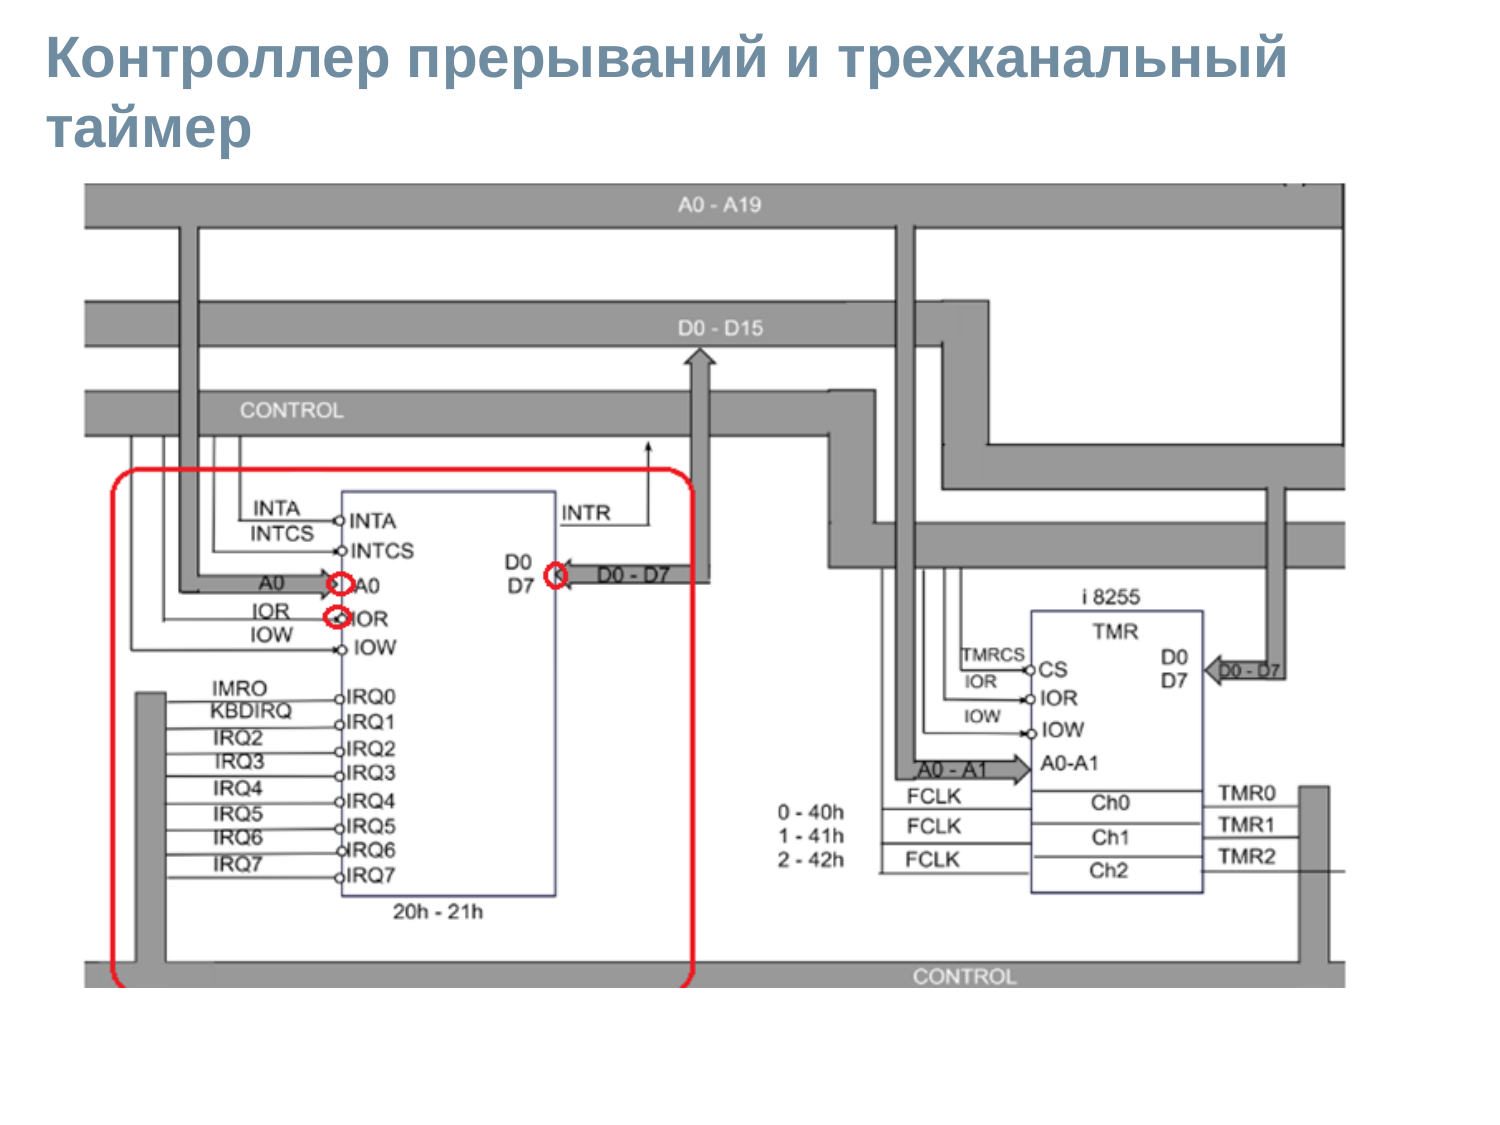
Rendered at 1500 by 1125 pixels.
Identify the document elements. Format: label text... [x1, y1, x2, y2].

picture [71, 182, 1356, 988]
title Контроллер прерываний и трехканальный таймер [0, 46, 1350, 131]
